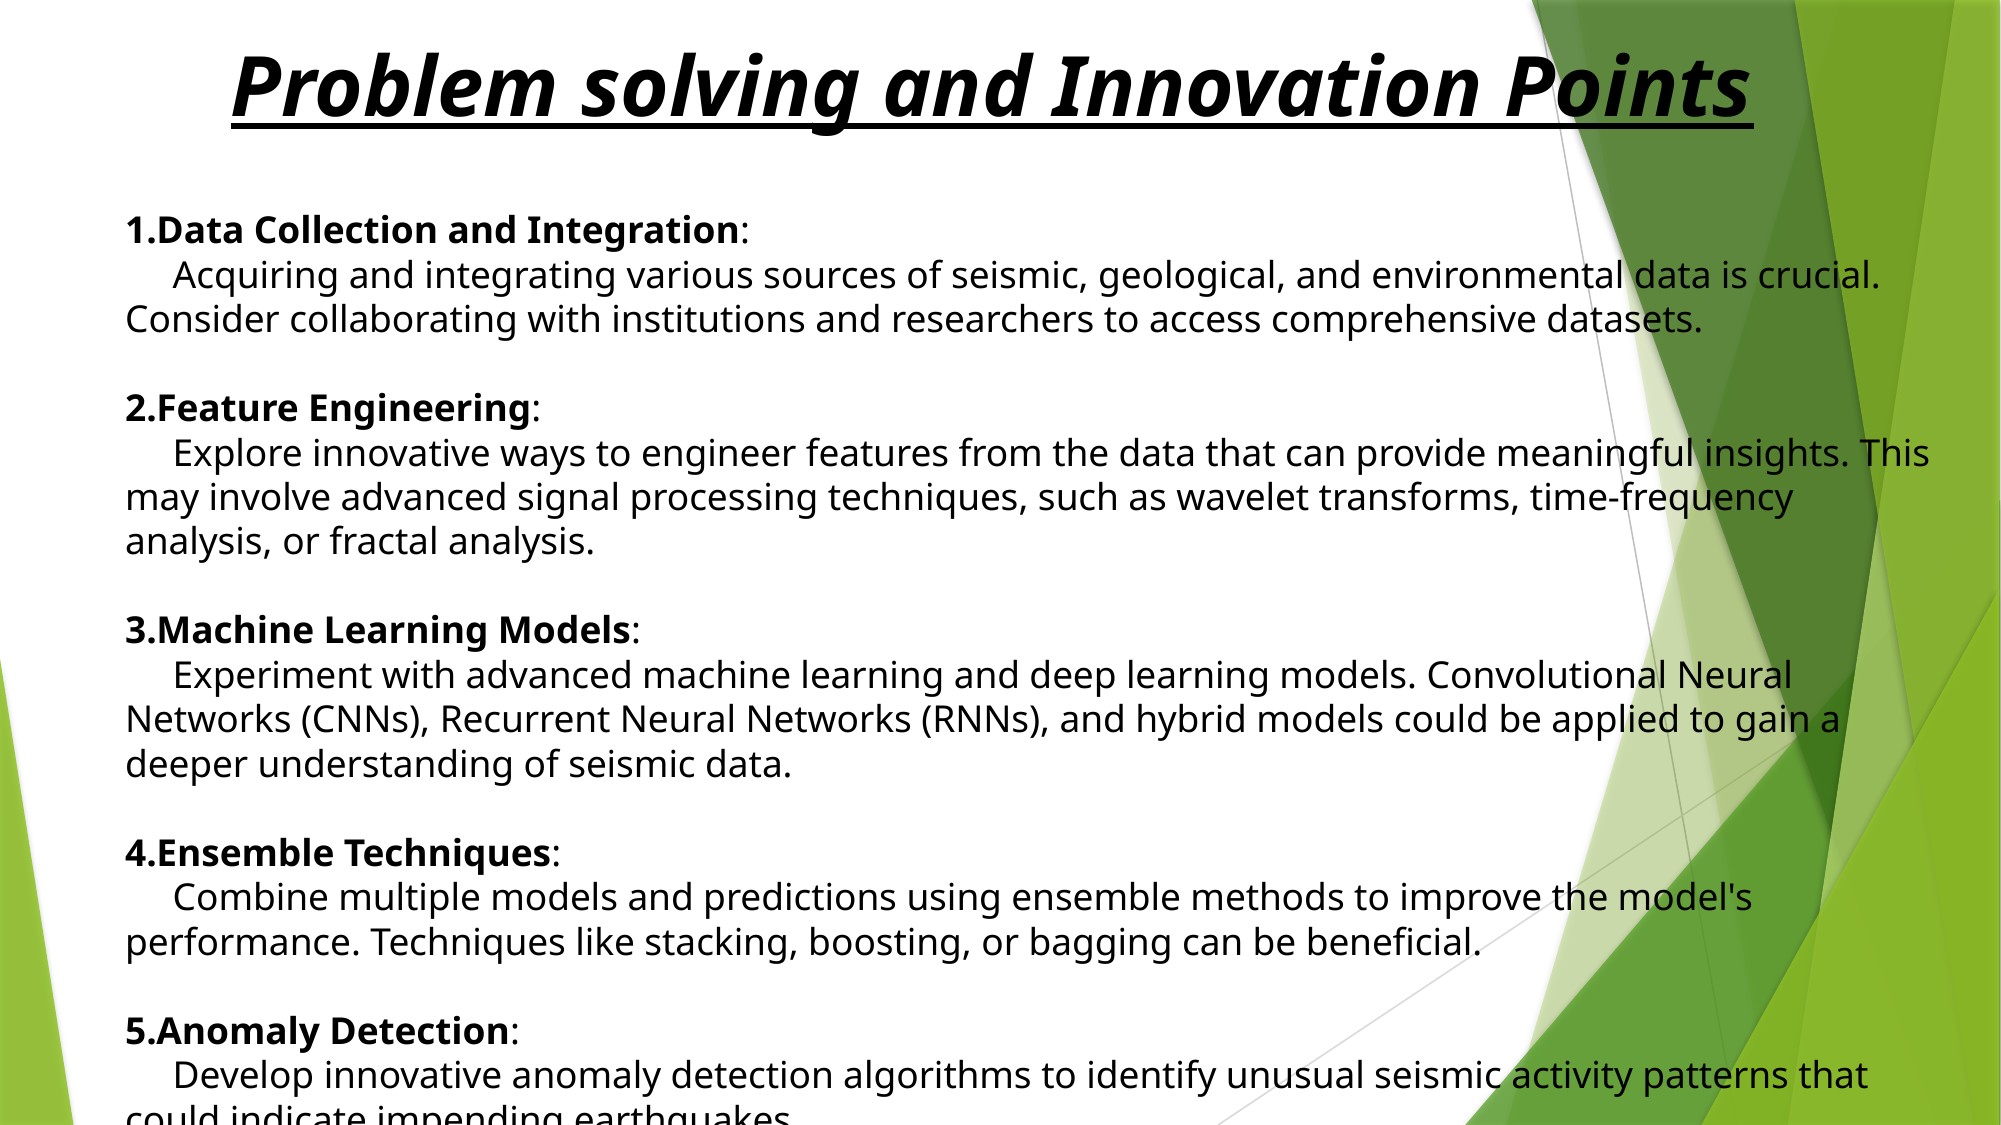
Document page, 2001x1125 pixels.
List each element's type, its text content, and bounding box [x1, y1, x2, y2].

list Data Collection and Integration: Acquiring and integrating various sources of seismic, geological, and environmental data is crucial. Consider collaborating with institutions and researchers to access comprehensive datasets. Feature Engineering: Explore innovative ways to engineer features from the data that can provide meaningful insights. This may involve advanced signal processing techniques, such as wavelet transforms, time-frequency analysis, or fractal analysis. Machine Learning Models: Experiment with advanced machine learning and deep learning models. Convolutional Neural Networks (CNNs), Recurrent Neural Networks (RNNs), and hybrid models could be applied to gain a deeper understanding of seismic data. Ensemble Techniques: Combine multiple models and predictions using ensemble methods to improve the model's performance. Techniques like stacking, boosting, or bagging can be beneficial. Anomaly Detection: Develop innovative anomaly detection algorithms to identify unusual seismic activity patterns that could indicate impending earthquakes. [110, 199, 1962, 1125]
title Problem solving and Innovation Points [230, 0, 1862, 199]
